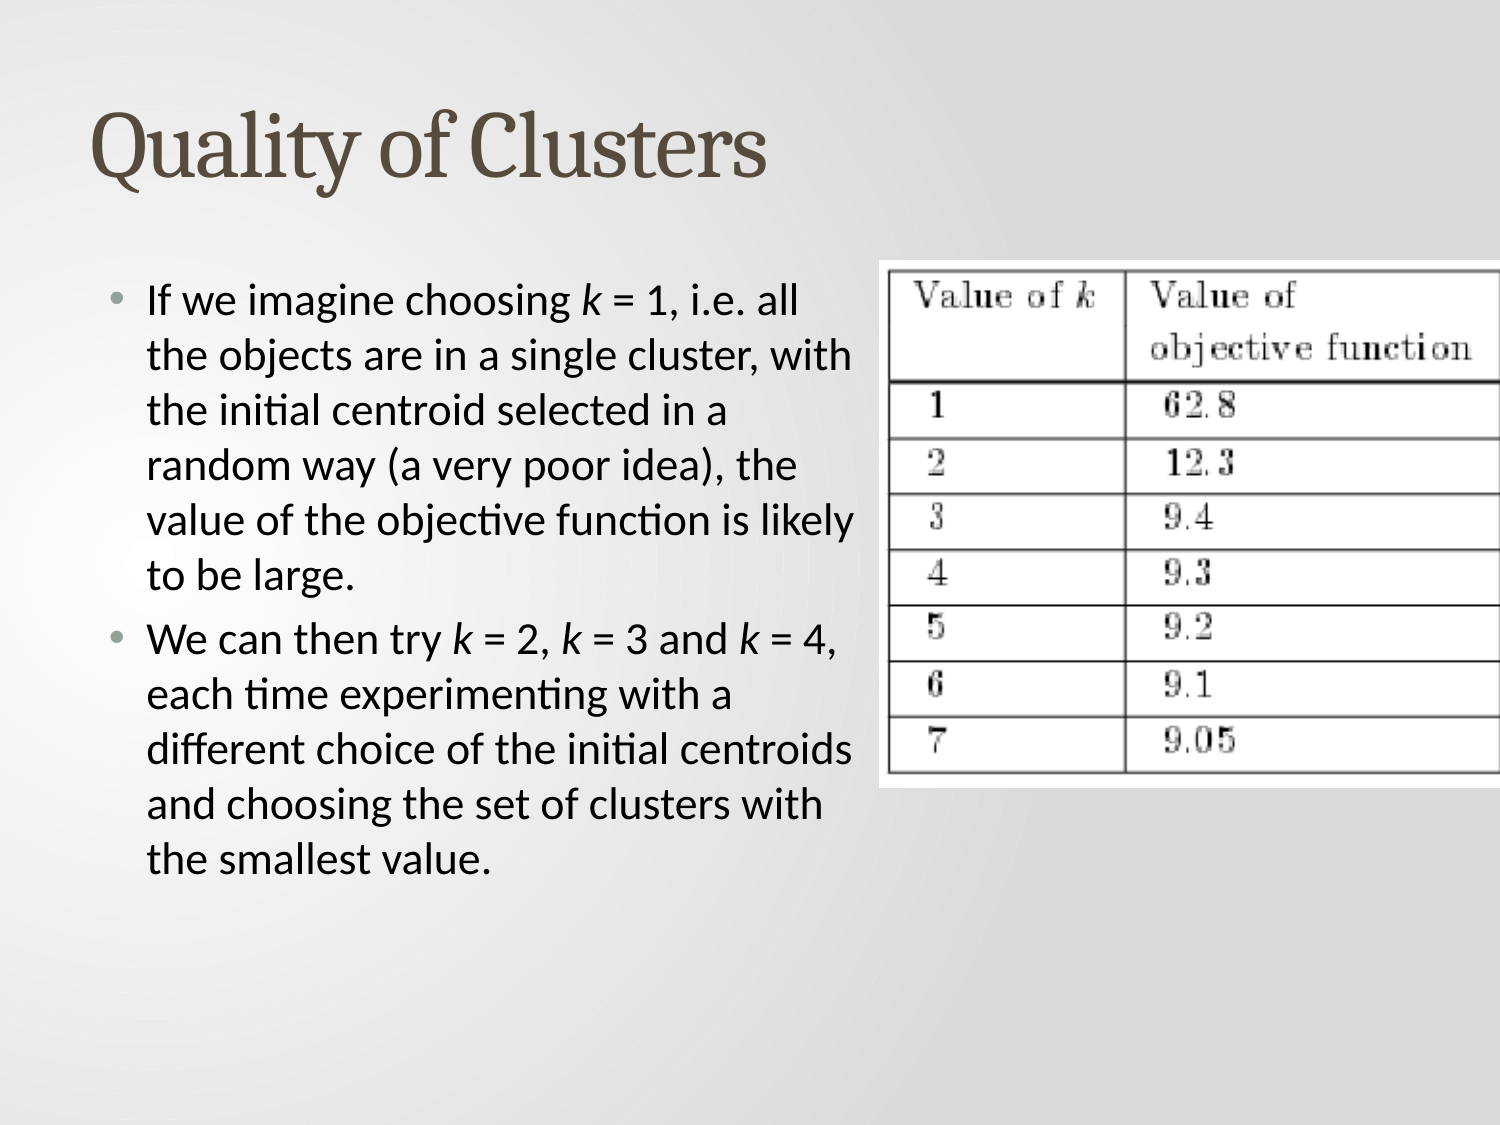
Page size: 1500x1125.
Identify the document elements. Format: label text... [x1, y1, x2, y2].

list If we imagine choosing k = 1, i.e. all the objects are in a single cluster, with the initial centroid selected in a random way (a very poor idea), the value of the objective function is likely to be large. We can then try k = 2, k = 3 and k = 4, each time experimenting with a different choice of the initial centroids and choosing the set of clusters with the smallest value. [75, 262, 875, 1050]
picture [878, 260, 1500, 788]
title Quality of Clusters [75, 45, 1325, 233]
